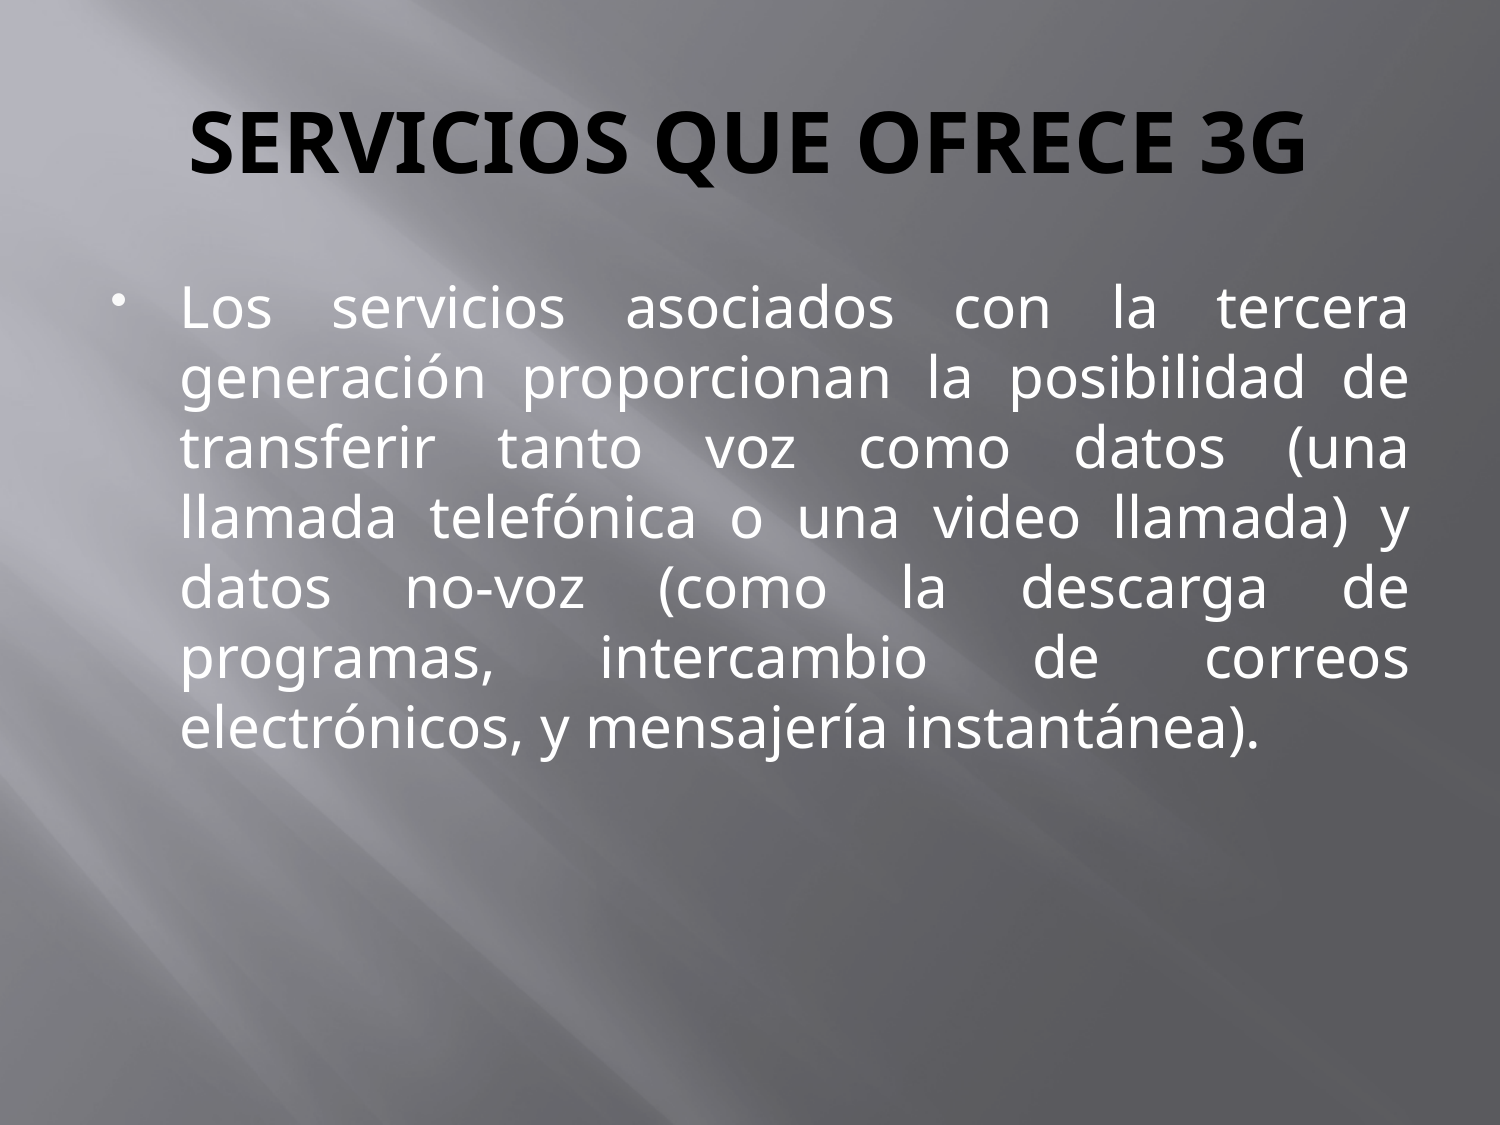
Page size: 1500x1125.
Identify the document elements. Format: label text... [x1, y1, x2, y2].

list Los servicios asociados con la tercera generación proporcionan la posibilidad de transferir tanto voz como datos (una llamada telefónica o una video llamada) y datos no-voz (como la descarga de programas, intercambio de correos electrónicos, y mensajería instantánea). [75, 262, 1425, 1035]
title SERVICIOS QUE OFRECE 3G [75, 45, 1425, 233]
